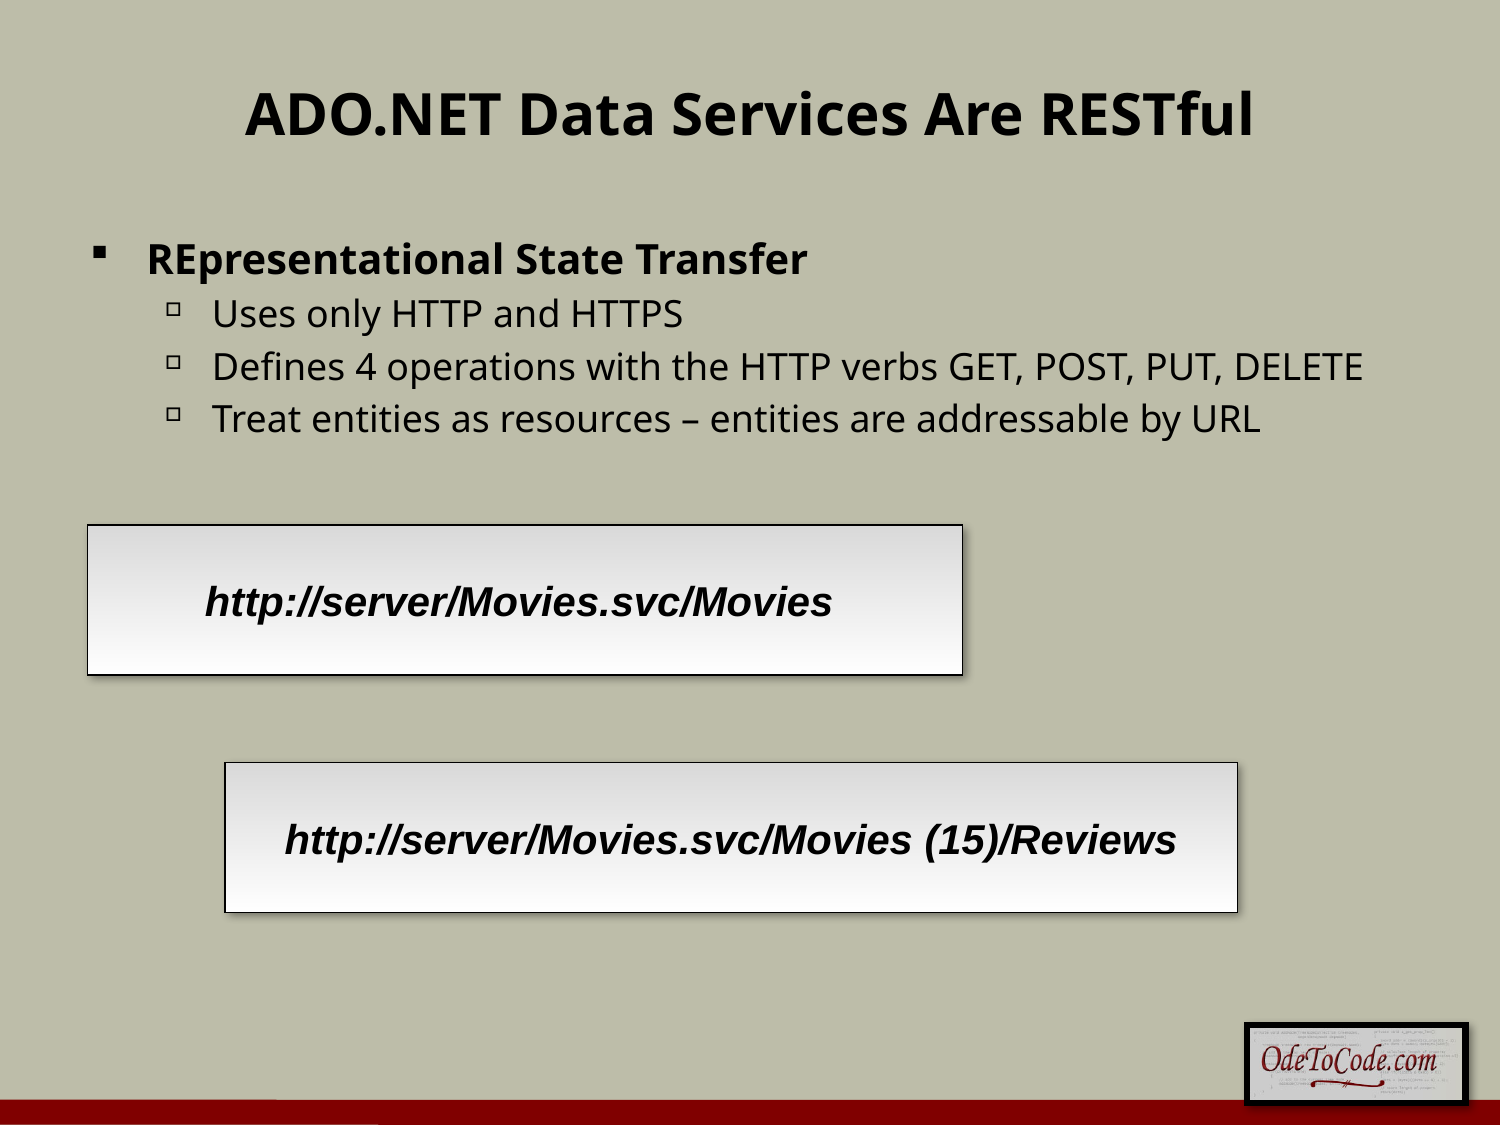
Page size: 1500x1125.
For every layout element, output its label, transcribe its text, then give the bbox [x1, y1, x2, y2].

picture [1250, 1028, 1462, 1100]
text_box http://server/Movies.svc/Movies (15)/Reviews [225, 762, 1238, 913]
text_box http://server/Movies.svc/Movies [87, 524, 963, 675]
list REpresentational State Transfer Uses only HTTP and HTTPS Defines 4 operations with the HTTP verbs GET, POST, PUT, DELETE Treat entities as resources – entities are addressable by URL [74, 224, 1413, 563]
title ADO.NET Data Services Are RESTful [74, 49, 1426, 176]
